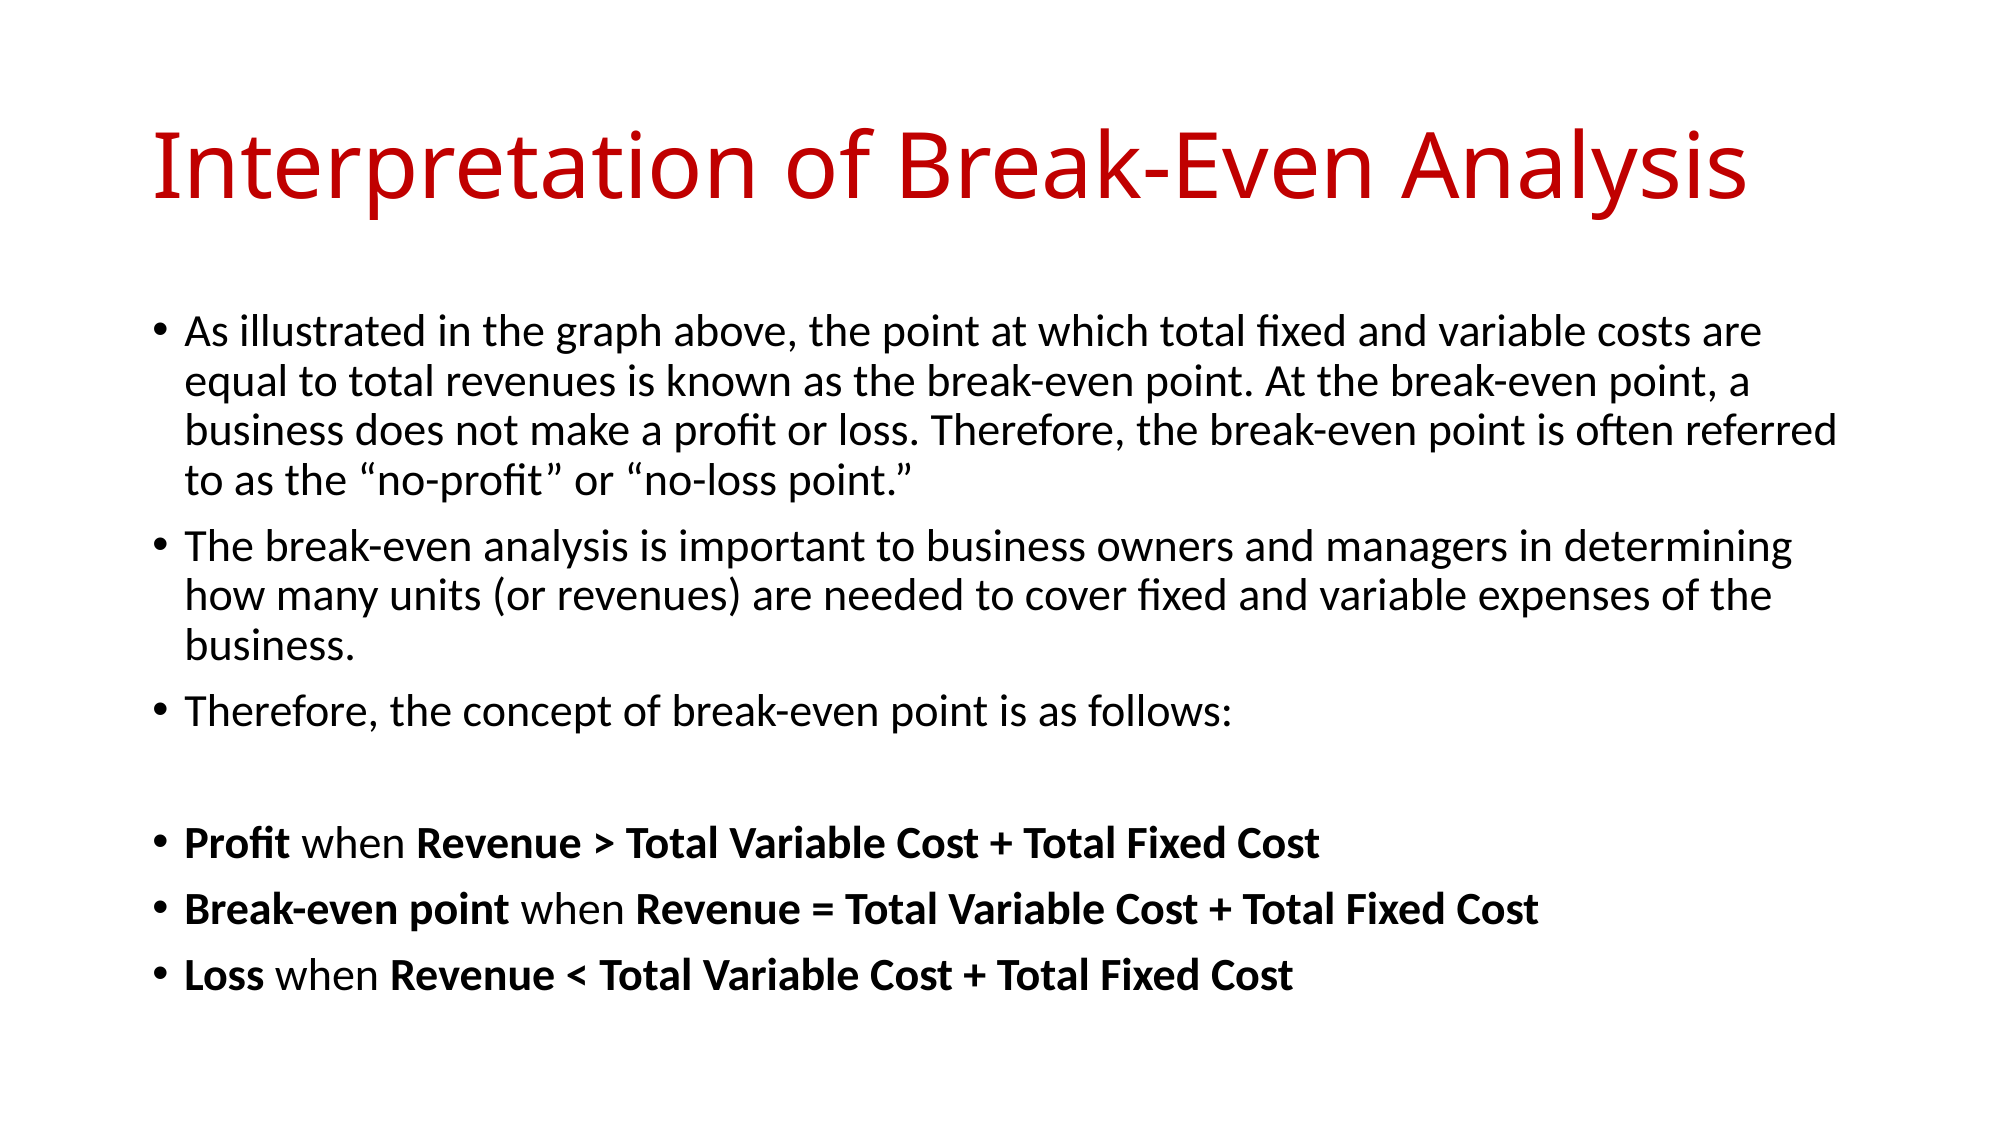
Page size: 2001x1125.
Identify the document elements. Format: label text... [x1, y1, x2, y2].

list As illustrated in the graph above, the point at which total fixed and variable costs are equal to total revenues is known as the break-even point. At the break-even point, a business does not make a profit or loss. Therefore, the break-even point is often referred to as the “no-profit” or “no-loss point.” The break-even analysis is important to business owners and managers in determining how many units (or revenues) are needed to cover fixed and variable expenses of the business. Therefore, the concept of break-even point is as follows: Profit when Revenue > Total Variable Cost + Total Fixed Cost Break-even point when Revenue = Total Variable Cost + Total Fixed Cost Loss when Revenue < Total Variable Cost + Total Fixed Cost [137, 299, 1863, 1014]
title Interpretation of Break-Even Analysis [137, 59, 1863, 278]
